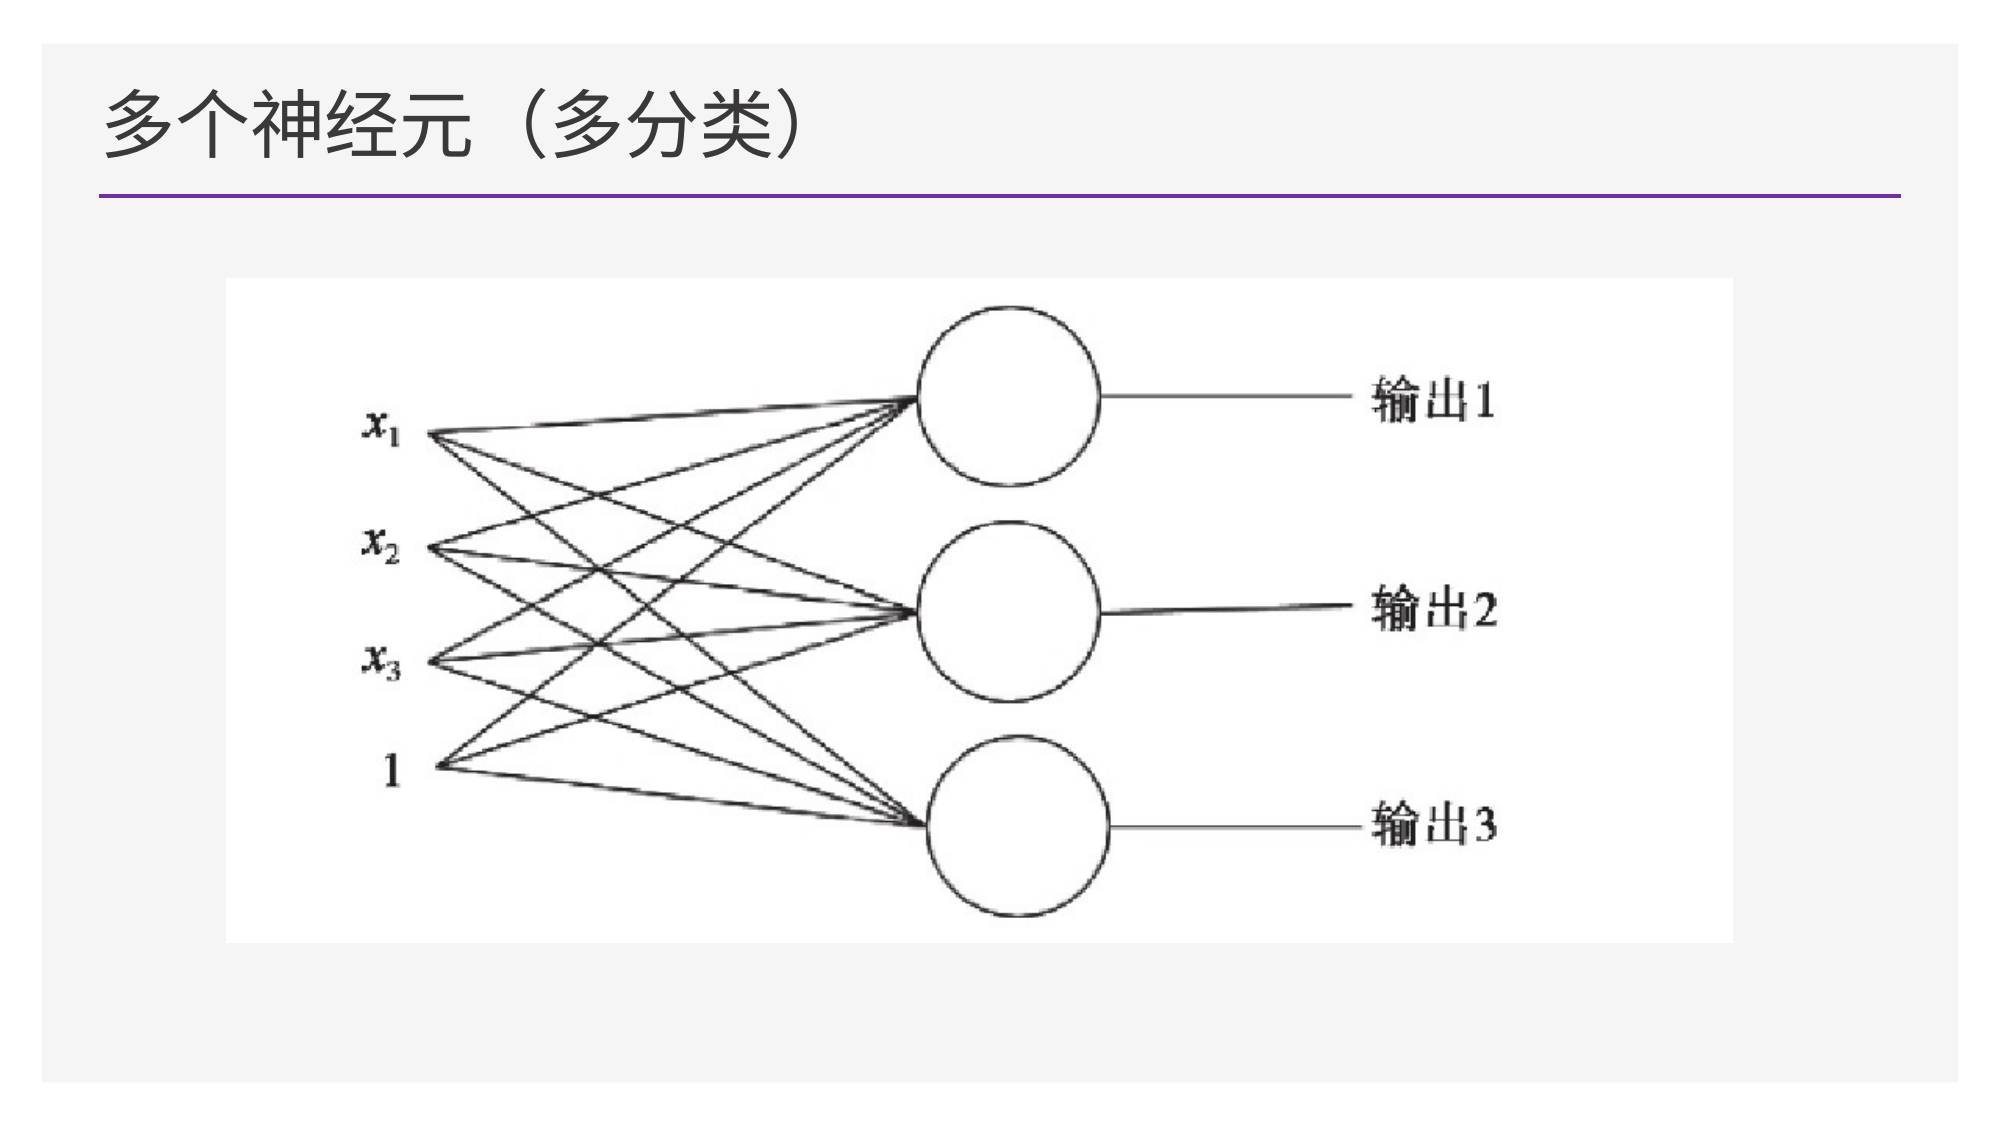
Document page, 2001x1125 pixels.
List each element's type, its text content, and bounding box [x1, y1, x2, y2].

picture [226, 278, 1733, 943]
title 多个神经元（多分类） [98, 75, 853, 266]
